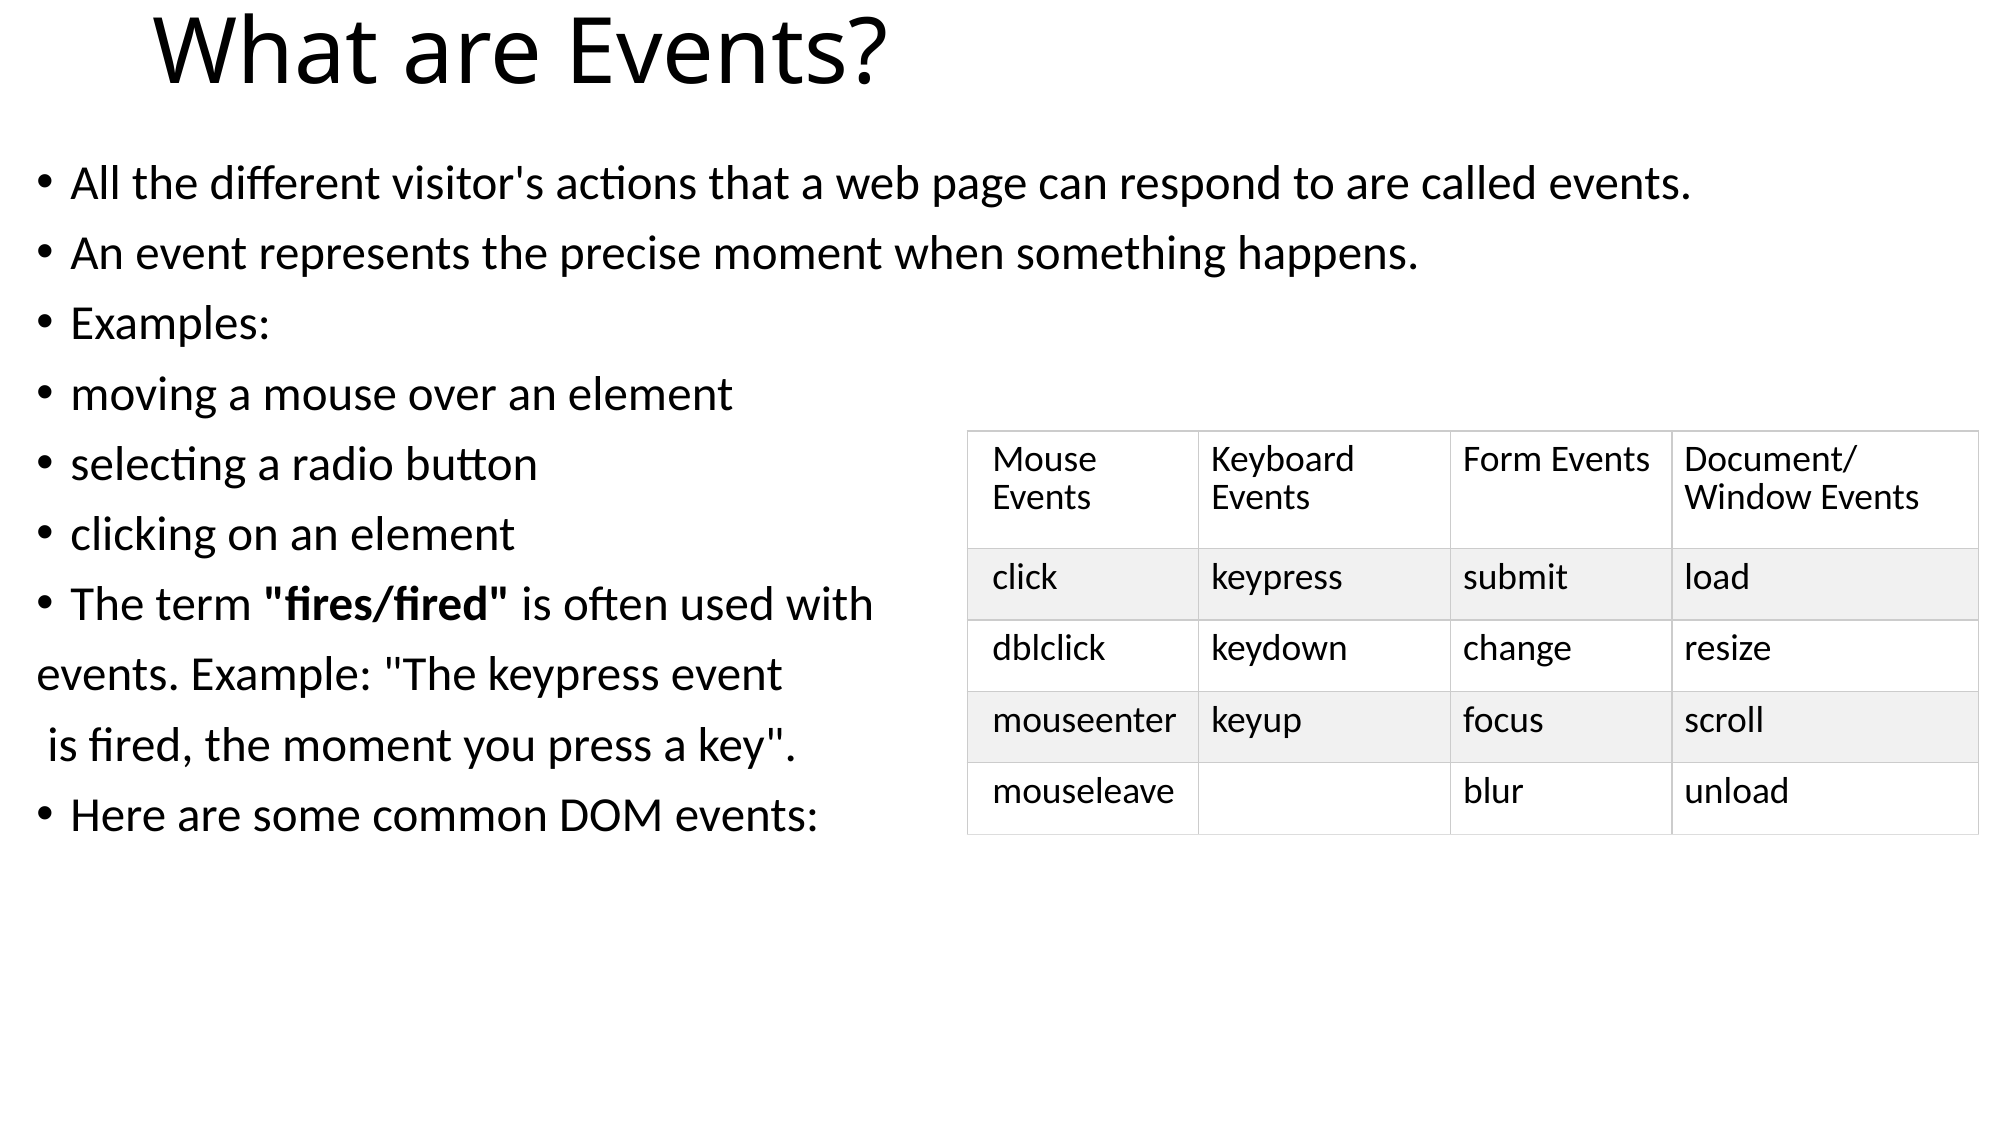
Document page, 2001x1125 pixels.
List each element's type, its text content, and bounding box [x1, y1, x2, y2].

table_cell blur [1451, 763, 1671, 834]
table_cell click [968, 549, 1198, 619]
table_cell load [1673, 549, 1978, 619]
table_cell focus [1451, 692, 1671, 762]
table_cell keypress [1199, 549, 1450, 619]
table_cell dblclick [968, 621, 1198, 691]
table_cell resize [1673, 621, 1978, 691]
table_cell mouseleave [968, 763, 1198, 834]
table_cell submit [1451, 549, 1671, 619]
table_header Form Events [1451, 432, 1671, 548]
table_cell mouseenter [968, 692, 1198, 762]
table_cell scroll [1673, 692, 1978, 762]
table_cell keydown [1199, 621, 1450, 691]
title What are Events? [137, 0, 1863, 218]
table_cell unload [1673, 763, 1978, 834]
table_header Mouse Events [968, 432, 1198, 548]
list All the different visitor's actions that a web page can respond to are called events. An event represents the precise moment when something happens. Examples: moving a mouse over an element selecting a radio button clicking on an element The term "fires/fired" is often used with events. Example: "The keypress event is fired, the moment you press a key". Here are some common DOM events: [21, 149, 1747, 864]
table_header Keyboard Events [1199, 432, 1450, 548]
table_cell change [1451, 621, 1671, 691]
table_cell [1199, 763, 1450, 834]
table_cell keyup [1199, 692, 1450, 762]
table_header Document/Window Events [1673, 432, 1978, 548]
